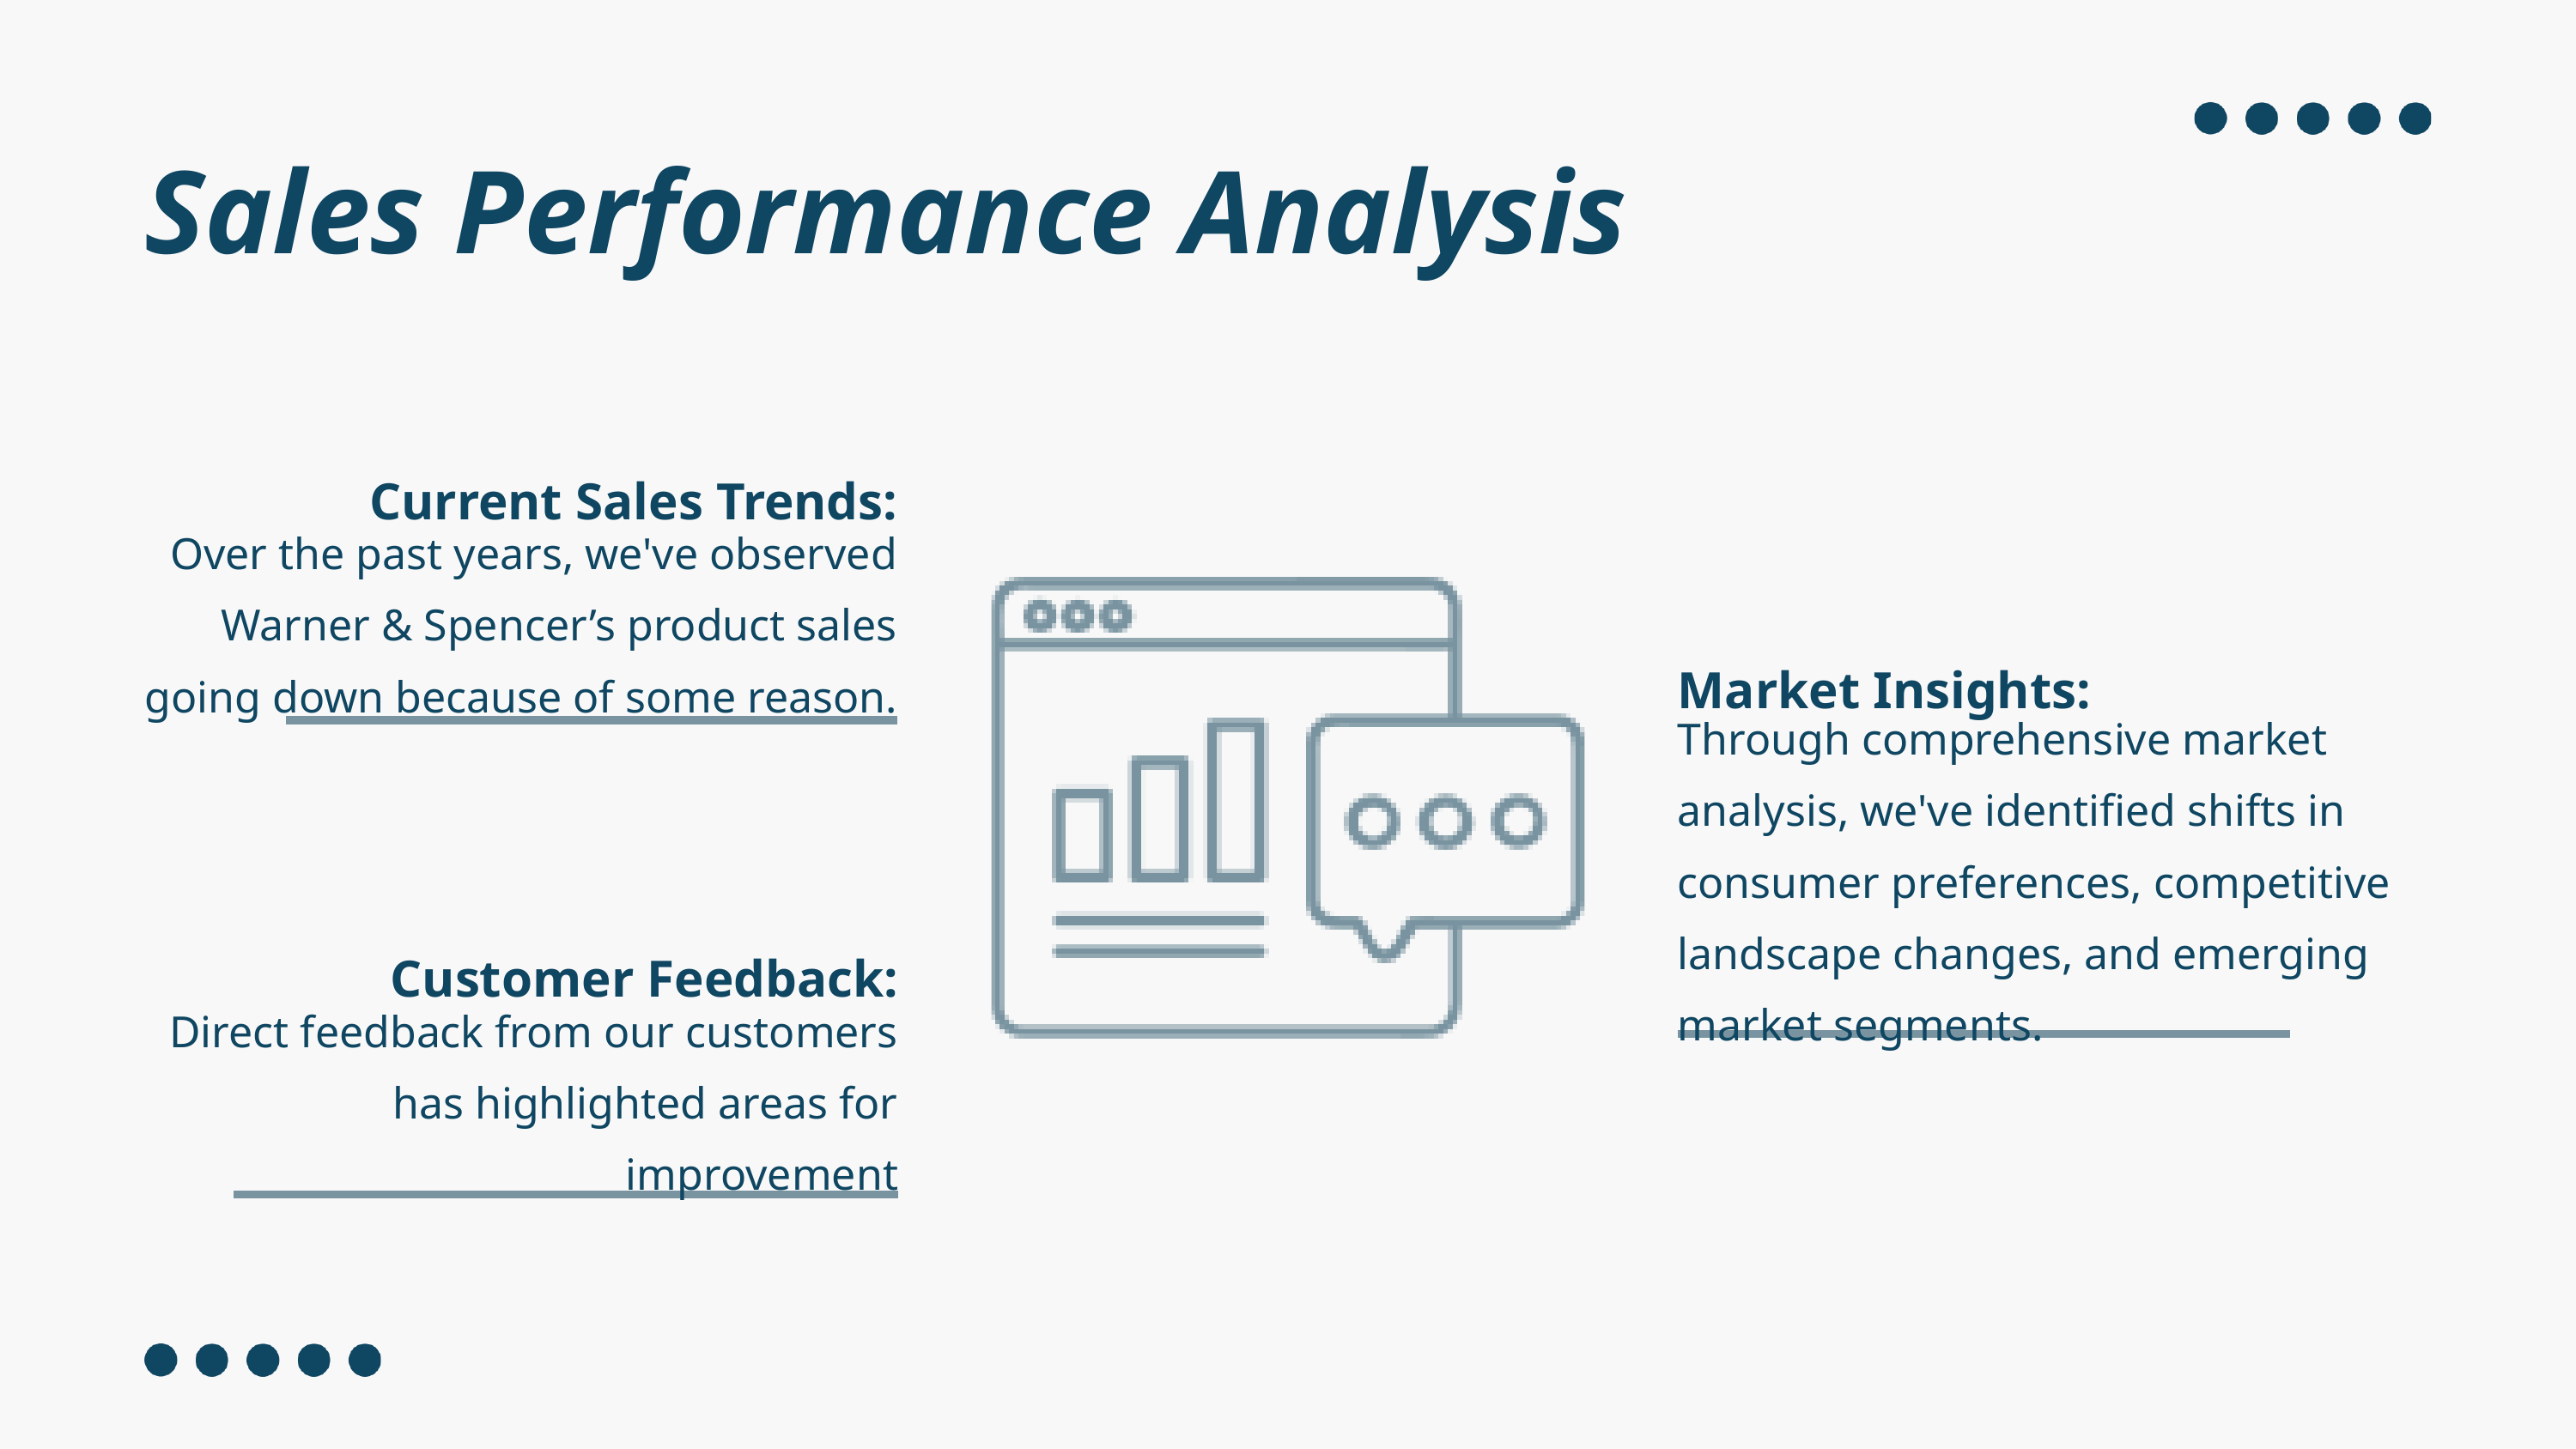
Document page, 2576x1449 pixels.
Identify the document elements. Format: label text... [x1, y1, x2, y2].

text_box Through comprehensive market analysis, we've identified shifts in consumer preferences, competitive landscape changes, and emerging market segments. [1677, 719, 2432, 1050]
text_box [144, 1342, 381, 1378]
text_box Sales Performance Analysis [144, 84, 2127, 277]
text_box Market Insights: [1677, 634, 2432, 719]
text_box [991, 577, 1585, 1039]
text_box [2194, 100, 2432, 136]
text_box Customer Feedback: [144, 923, 898, 1008]
text_box Over the past years, we've observed Warner & Spencer’s product sales going down because of some reason. [144, 530, 898, 721]
text_box Current Sales Trends: [144, 445, 898, 530]
text_box Direct feedback from our customers has highlighted areas for improvement [144, 1008, 898, 1199]
